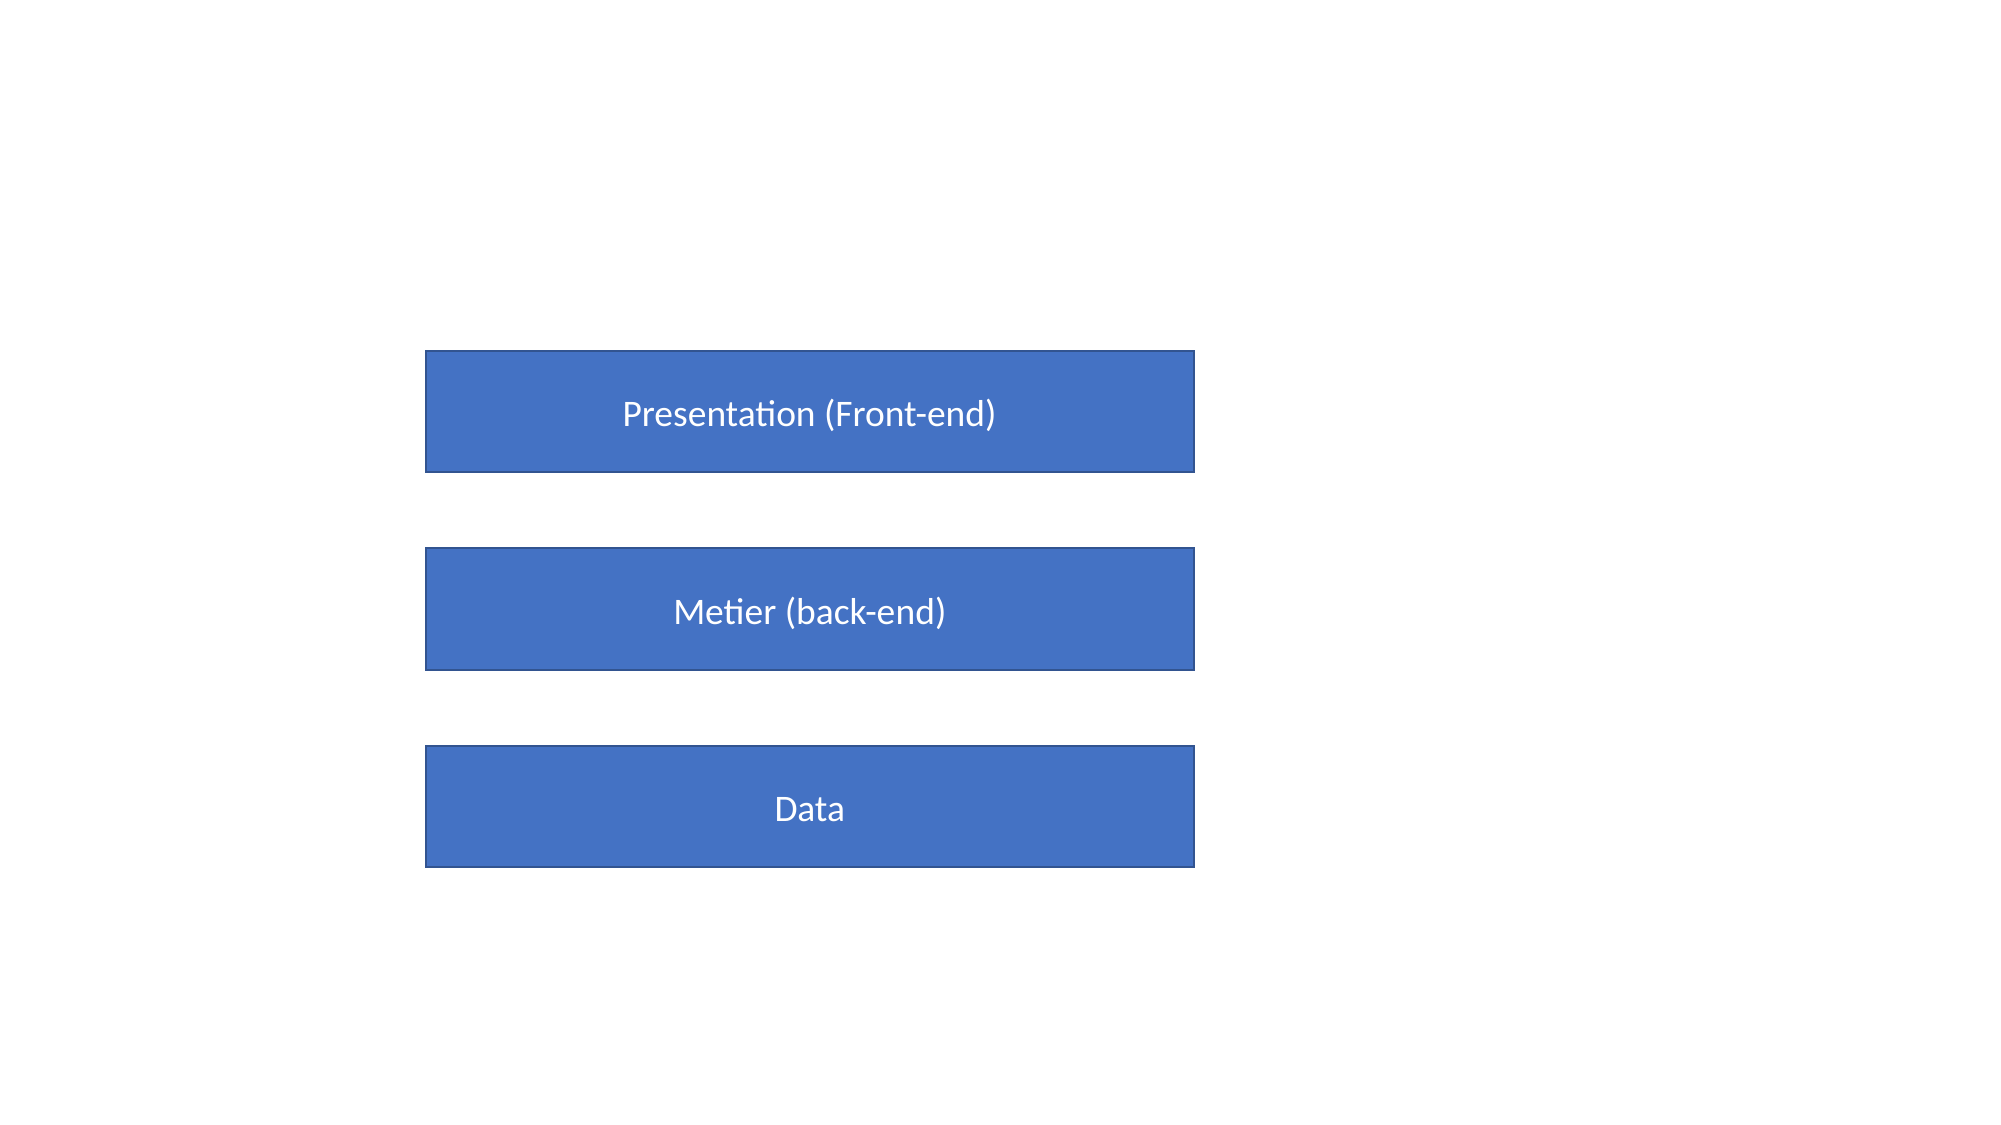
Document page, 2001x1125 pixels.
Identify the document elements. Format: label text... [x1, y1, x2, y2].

text_box Presentation (Front-end) [425, 350, 1195, 473]
text_box Metier (back-end) [425, 547, 1195, 671]
text_box Data [425, 745, 1195, 868]
